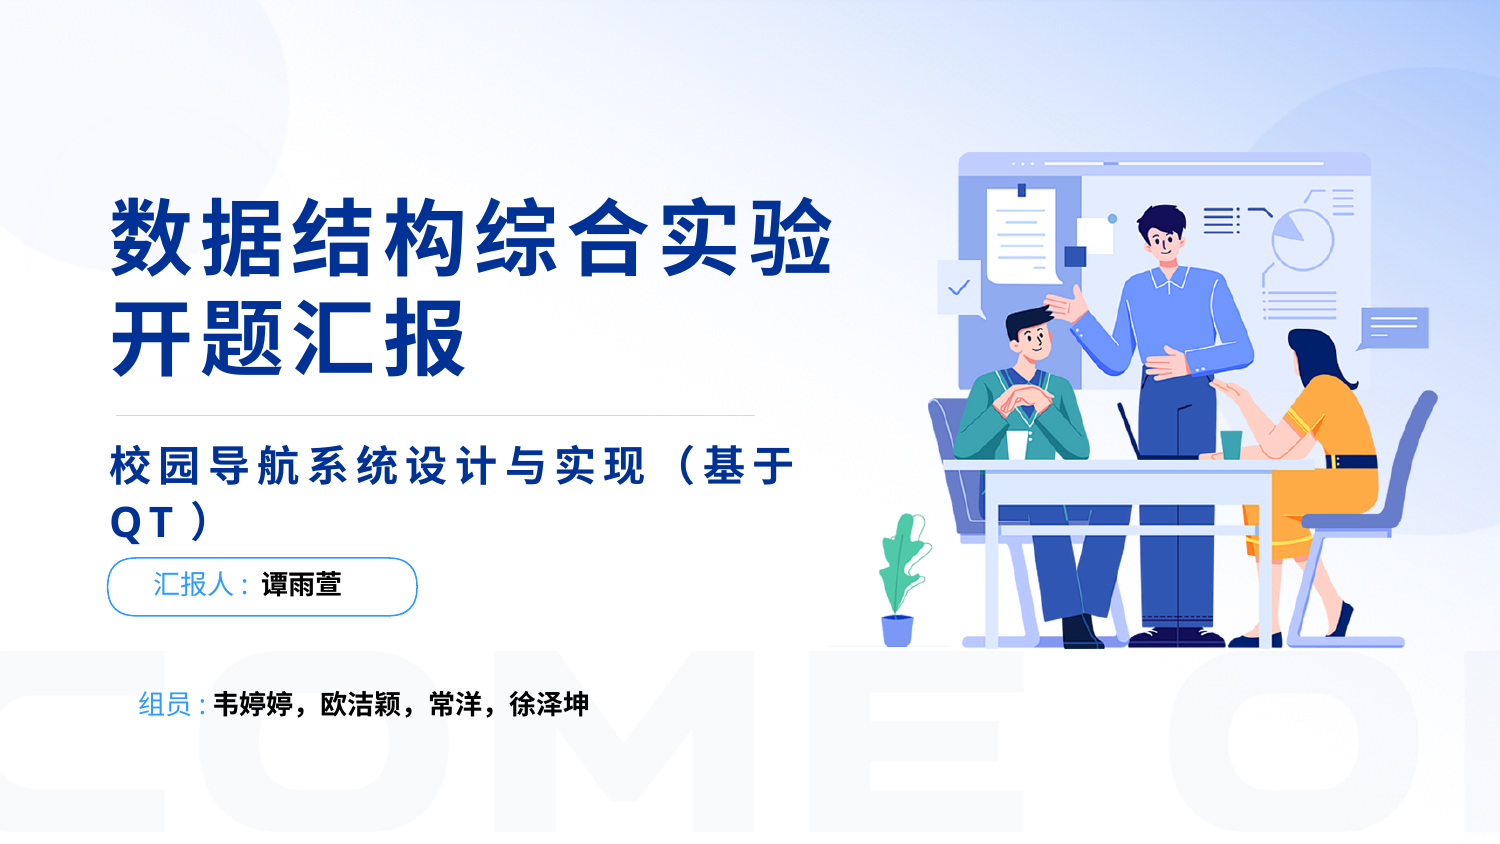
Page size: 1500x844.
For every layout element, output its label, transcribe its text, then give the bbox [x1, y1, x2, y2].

text_box 数据结构综合实验开题汇报 [93, 169, 880, 403]
text_box 汇报人: 谭雨萱 [137, 547, 417, 616]
text_box [107, 557, 137, 616]
picture [0, 0, 1500, 844]
text_box 组员:韦婷婷，欧洁颖，常洋，徐泽坤 [122, 668, 1412, 842]
text_box 校园导航系统设计与实现（基于QT） [93, 416, 926, 562]
